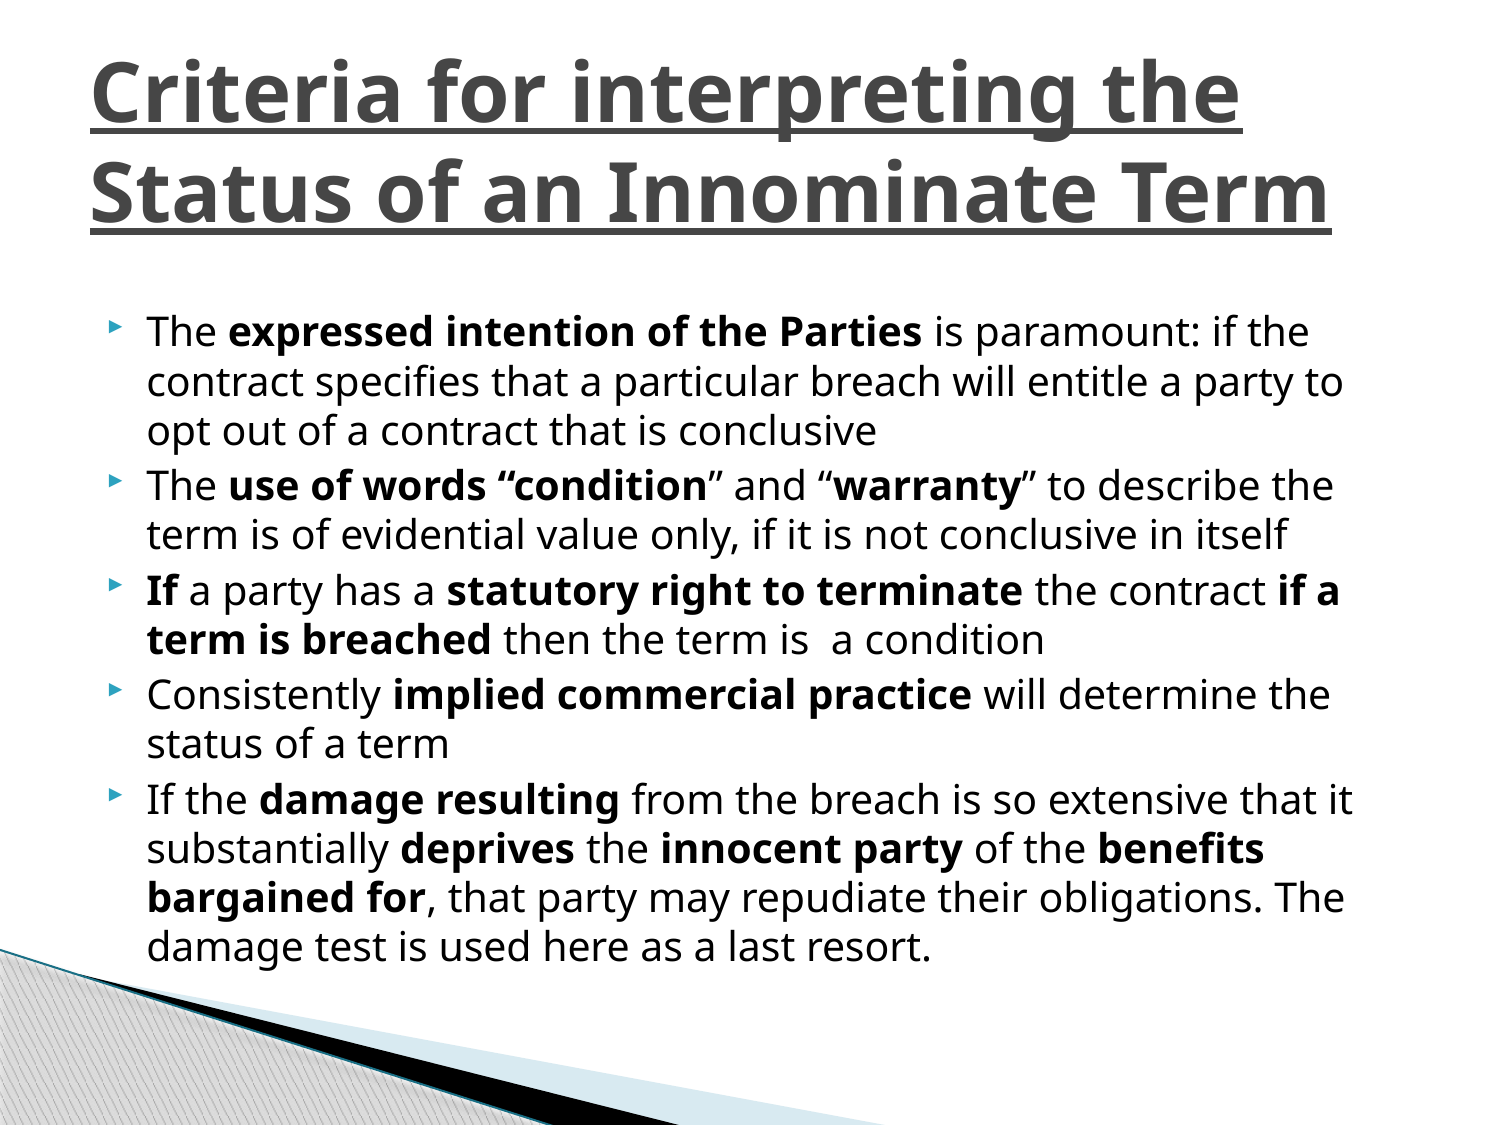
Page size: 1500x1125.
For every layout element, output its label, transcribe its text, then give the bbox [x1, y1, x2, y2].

title Criteria for interpreting the Status of an Innominate Term [75, 45, 1425, 233]
list The expressed intention of the Parties is paramount: if the contract specifies that a particular breach will entitle a party to opt out of a contract that is conclusive The use of words “condition” and “warranty” to describe the term is of evidential value only, if it is not conclusive in itself If a party has a statutory right to terminate the contract if a term is breached then the term is a condition Consistently implied commercial practice will determine the status of a term If the damage resulting from the breach is so extensive that it substantially deprives the innocent party of the benefits bargained for, that party may repudiate their obligations. The damage test is used here as a last resort. [75, 243, 1425, 986]
